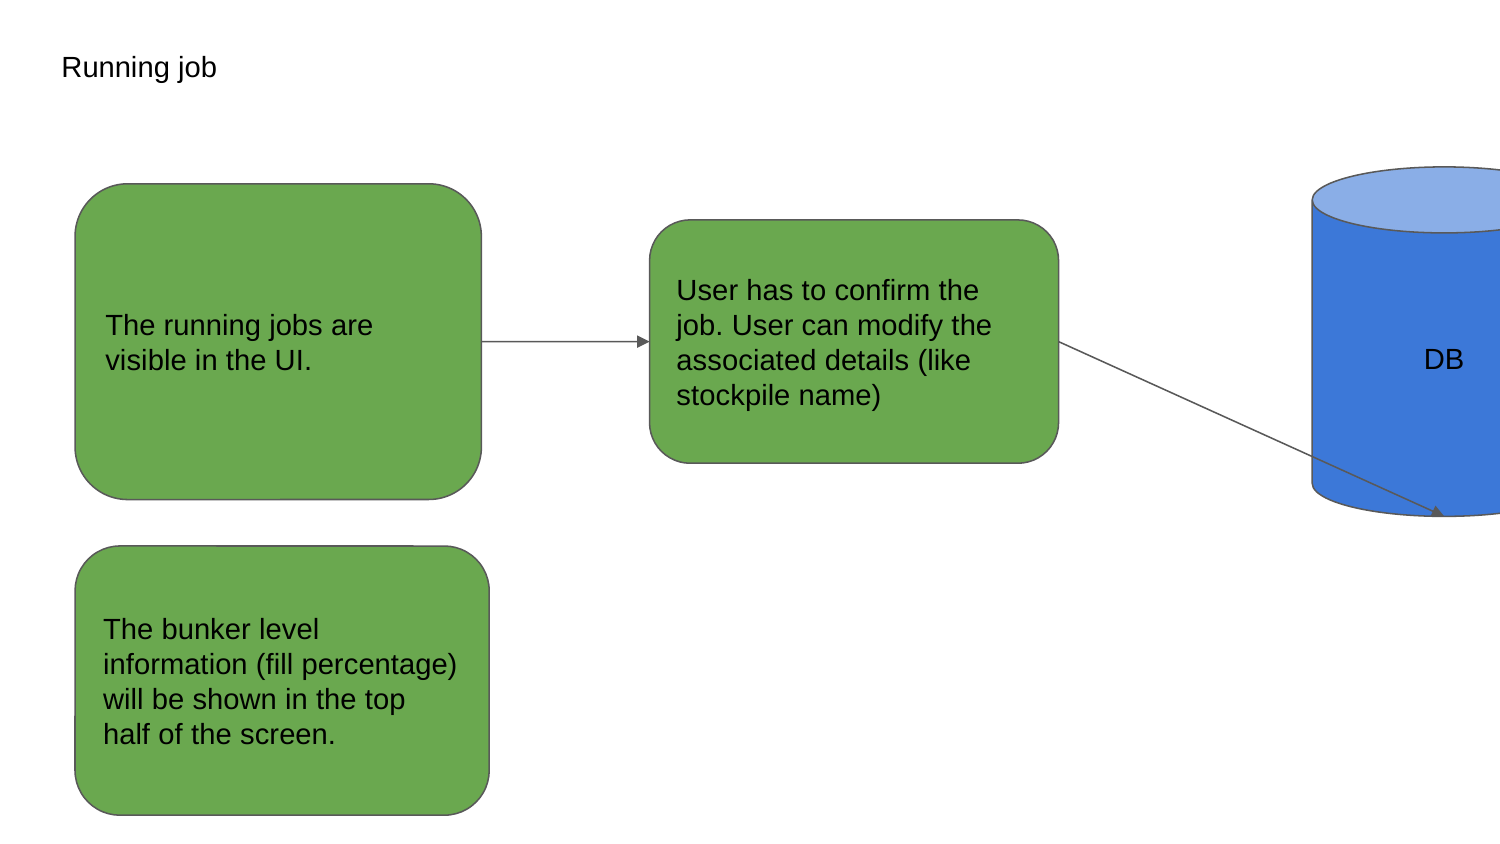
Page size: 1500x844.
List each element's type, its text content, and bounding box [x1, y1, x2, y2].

text_box User has to confirm the job. User can modify the associated details (like stockpile name) [649, 219, 1059, 464]
text_box The running jobs are visible in the UI. [75, 183, 482, 500]
text_box The bunker level information (fill percentage) will be shown in the top half of the screen. [75, 545, 490, 816]
text_box DB [1312, 166, 1500, 517]
text_box Running job [46, 33, 280, 151]
